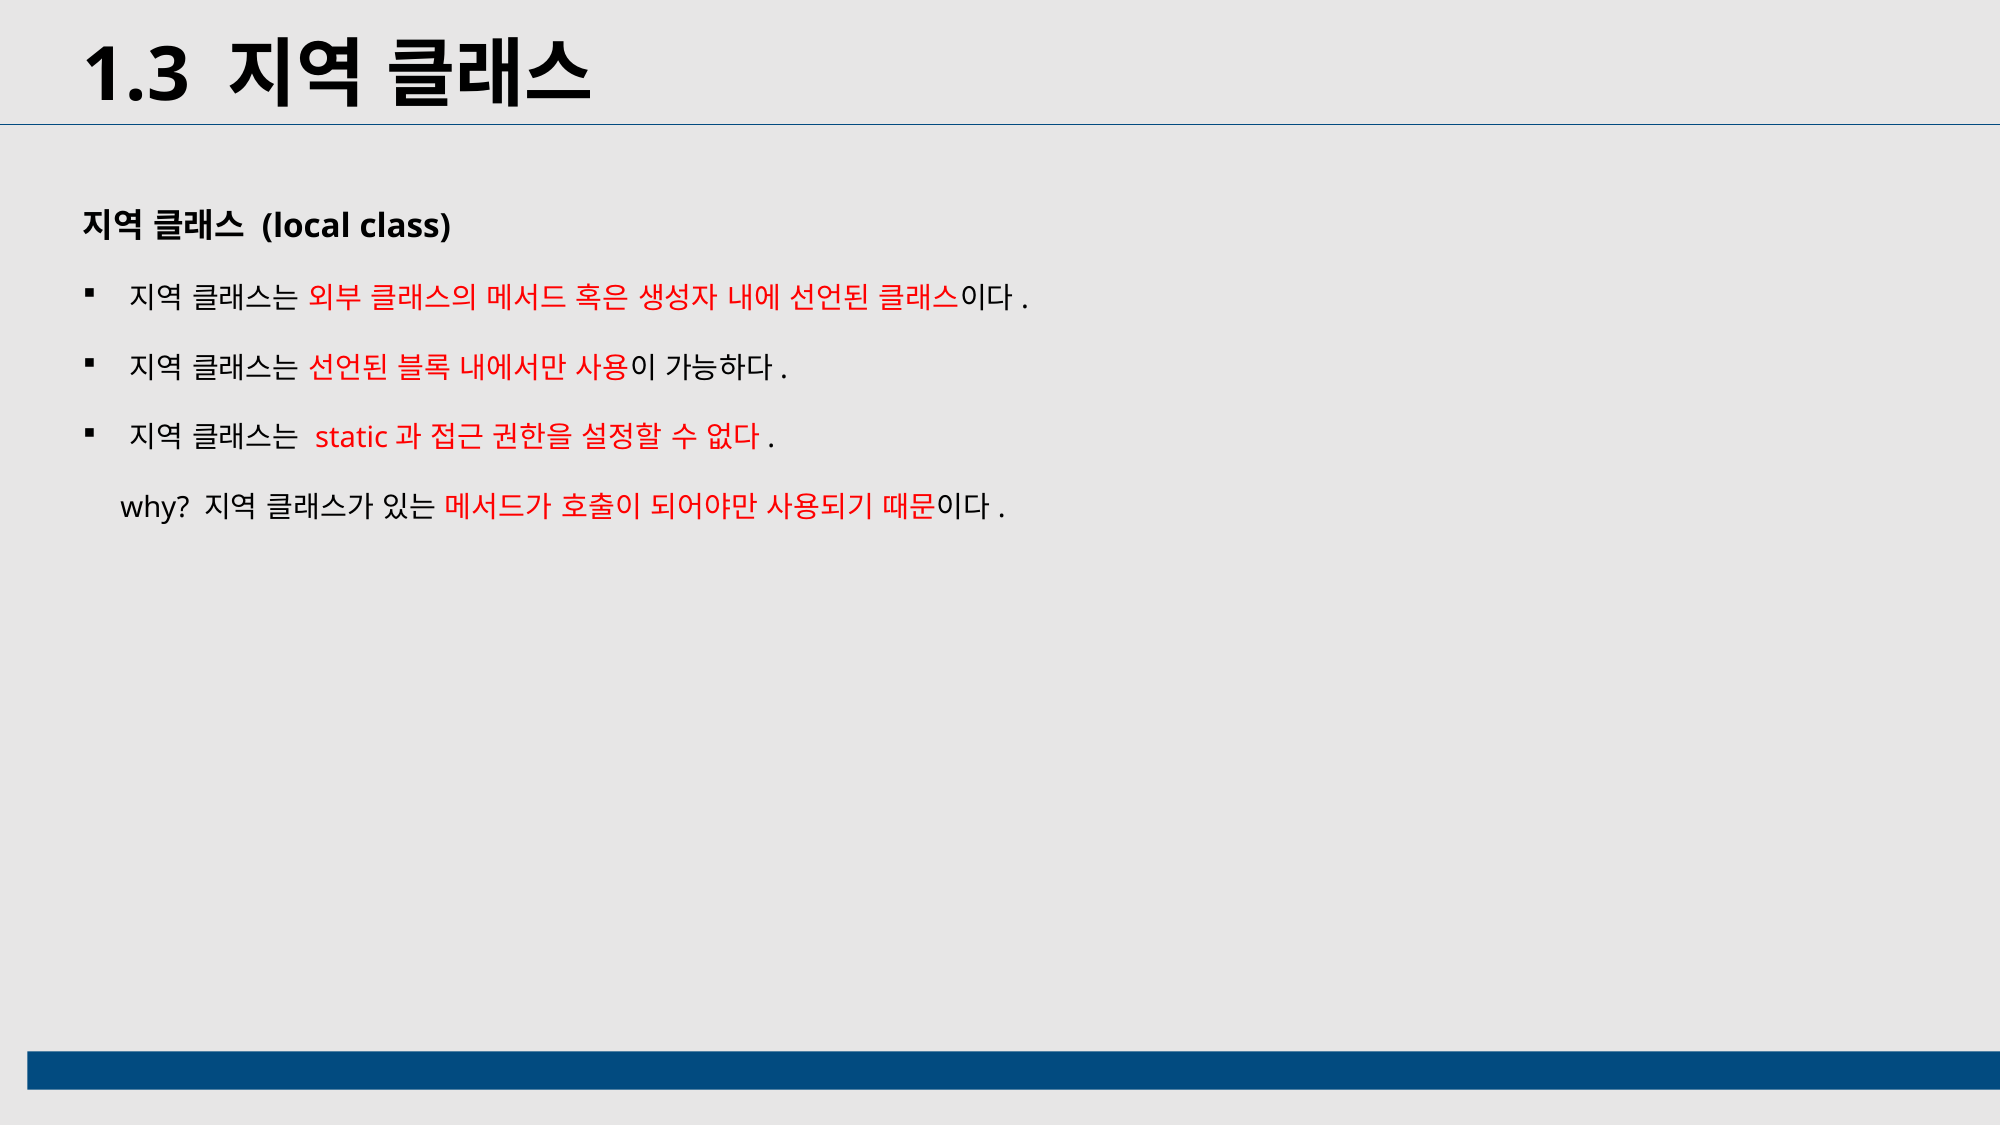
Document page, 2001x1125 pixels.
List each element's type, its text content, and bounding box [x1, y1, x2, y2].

text_box 1.3 지역 클래스 [68, 18, 1375, 124]
text_box 지역 클래스 (local class) 지역 클래스는 외부 클래스의 메서드 혹은 생성자 내에 선언된 클래스이다. 지역 클래스는 선언된 블록 내에서만 사용이 가능하다. 지역 클래스는 static과 접근 권한을 설정할 수 없다. why? 지역 클래스가 있는 메서드가 호출이 되어야만 사용되기 때문이다. [68, 156, 1259, 591]
text_box [26, 1050, 2000, 1091]
